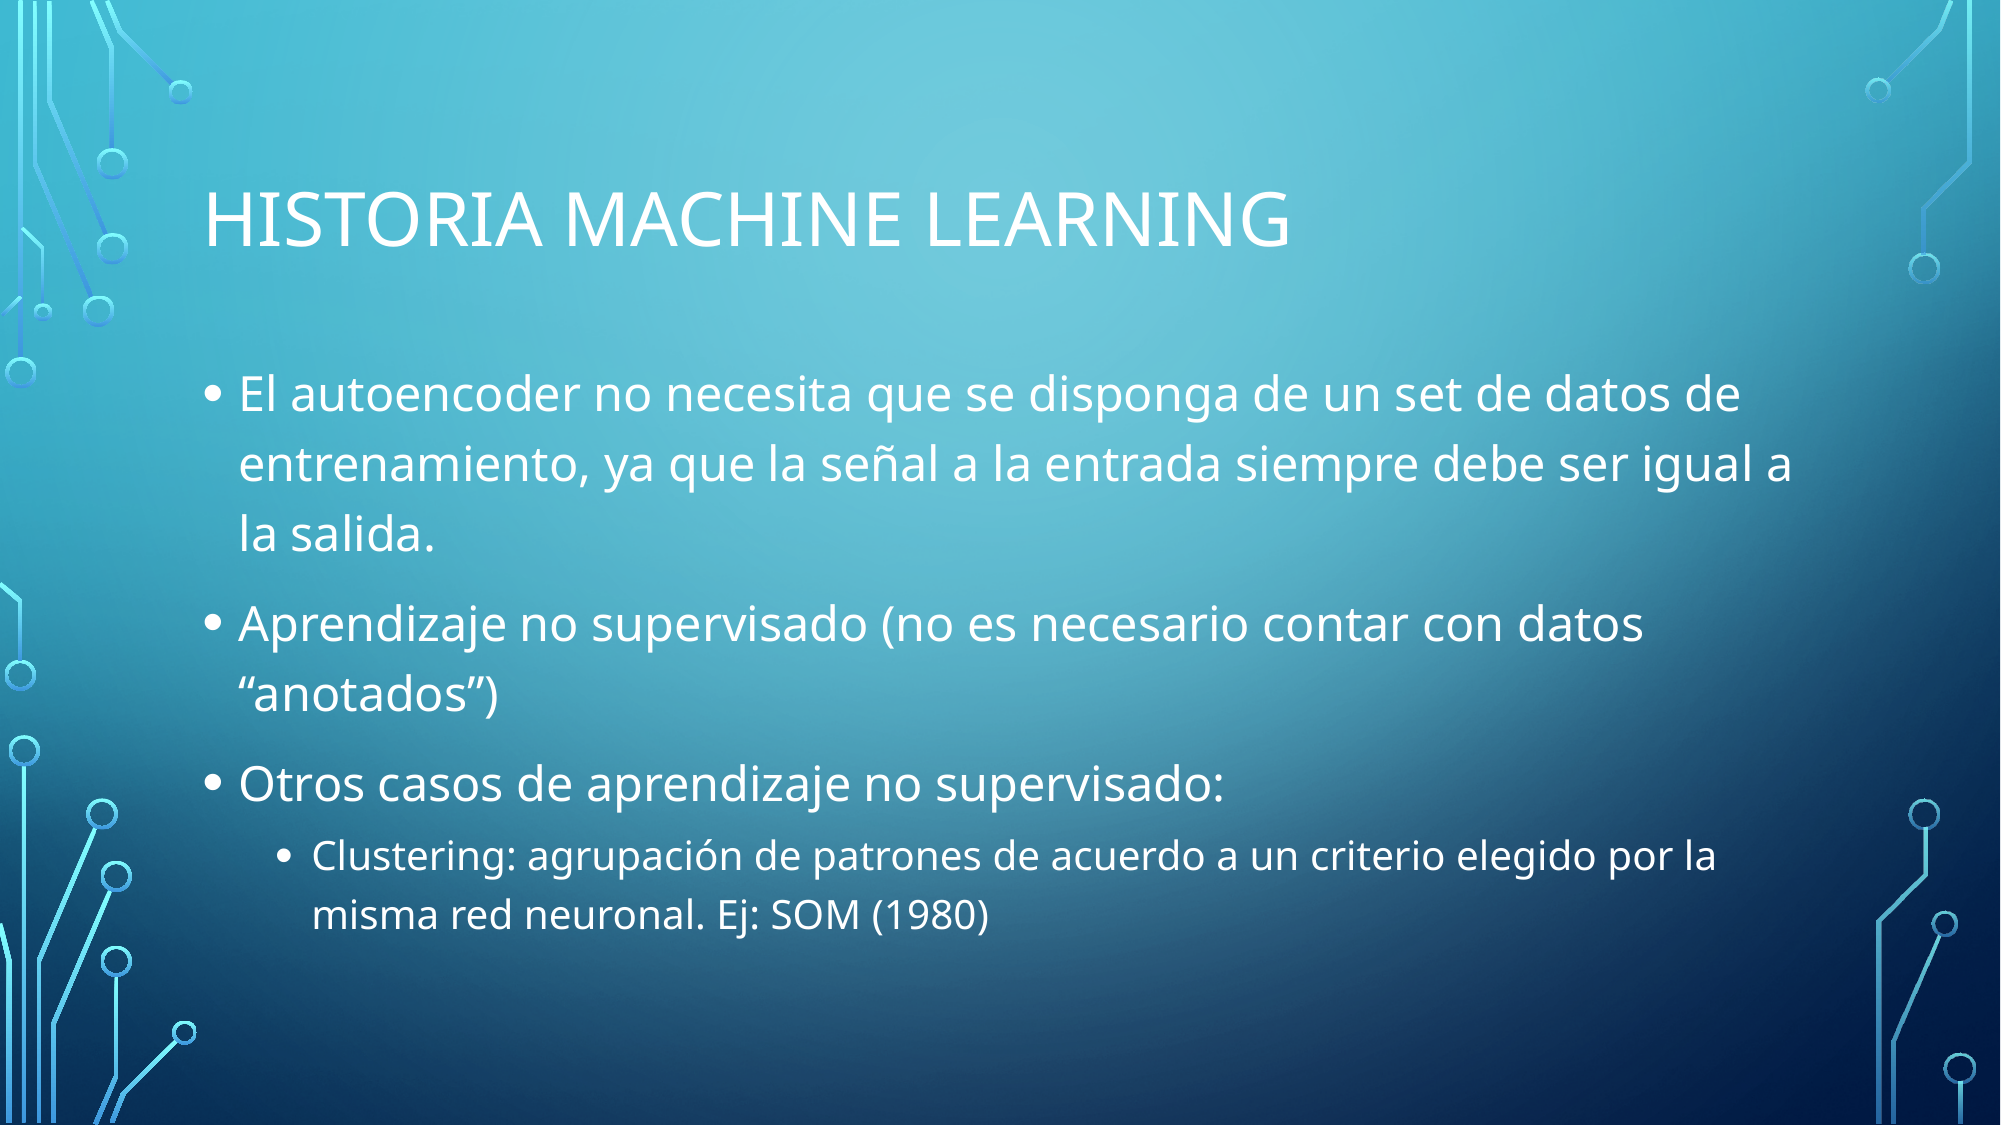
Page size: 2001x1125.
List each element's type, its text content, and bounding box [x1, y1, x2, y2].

list El autoencoder no necesita que se disponga de un set de datos de entrenamiento, ya que la señal a la entrada siempre debe ser igual a la salida. Aprendizaje no supervisado (no es necesario contar con datos “anotados”) Otros casos de aprendizaje no supervisado: Clustering: agrupación de patrones de acuerdo a un criterio elegido por la misma red neuronal. Ej: SOM (1980) [187, 343, 1813, 950]
title Historia machine learning [187, 101, 1813, 343]
